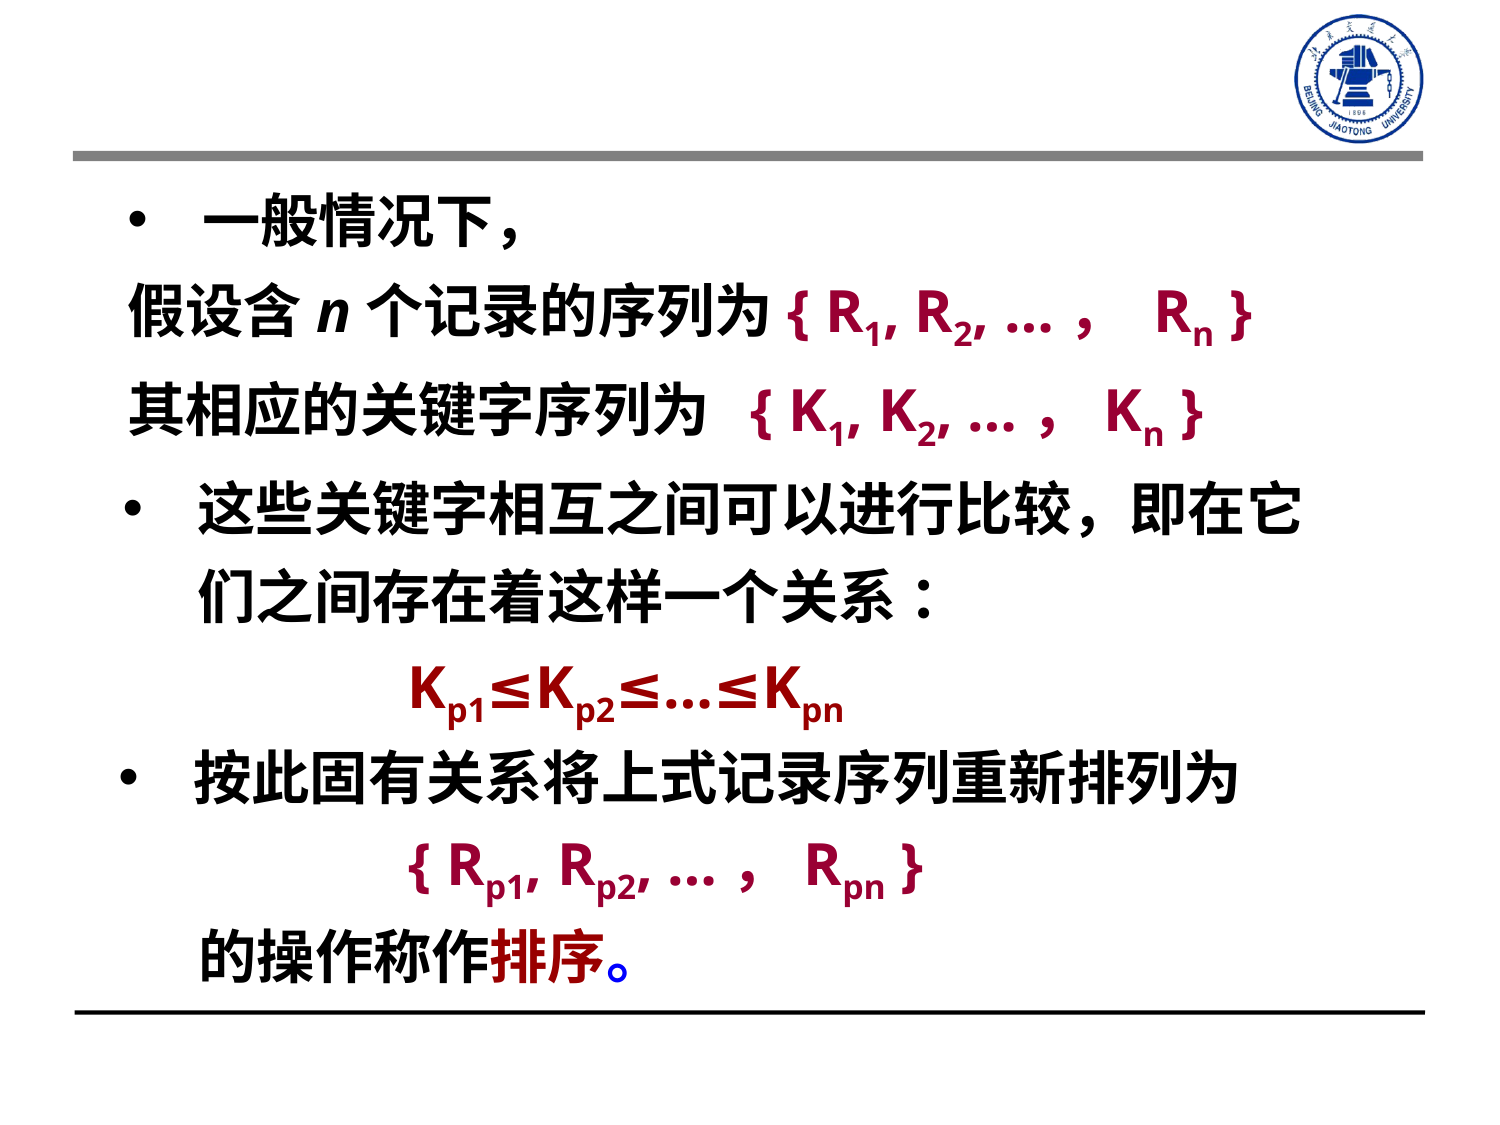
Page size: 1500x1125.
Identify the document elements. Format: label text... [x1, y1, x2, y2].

picture [1294, 14, 1424, 144]
text_box 一般情况下， 假设含n个记录的序列为{ R1, R2, …， Rn } 其相应的关键字序列为 { K1, K2, …，Kn } [112, 159, 1425, 461]
text_box 按此固有关系将上式记录序列重新排列为 { Rp1, Rp2, …，Rpn } 的操作称作排序。 [103, 719, 1382, 998]
text_box 这些关键字相互之间可以进行比较，即在它们之间存在着这样一个关系 ： Kp1≤Kp2≤…≤Kpn [108, 447, 1377, 719]
